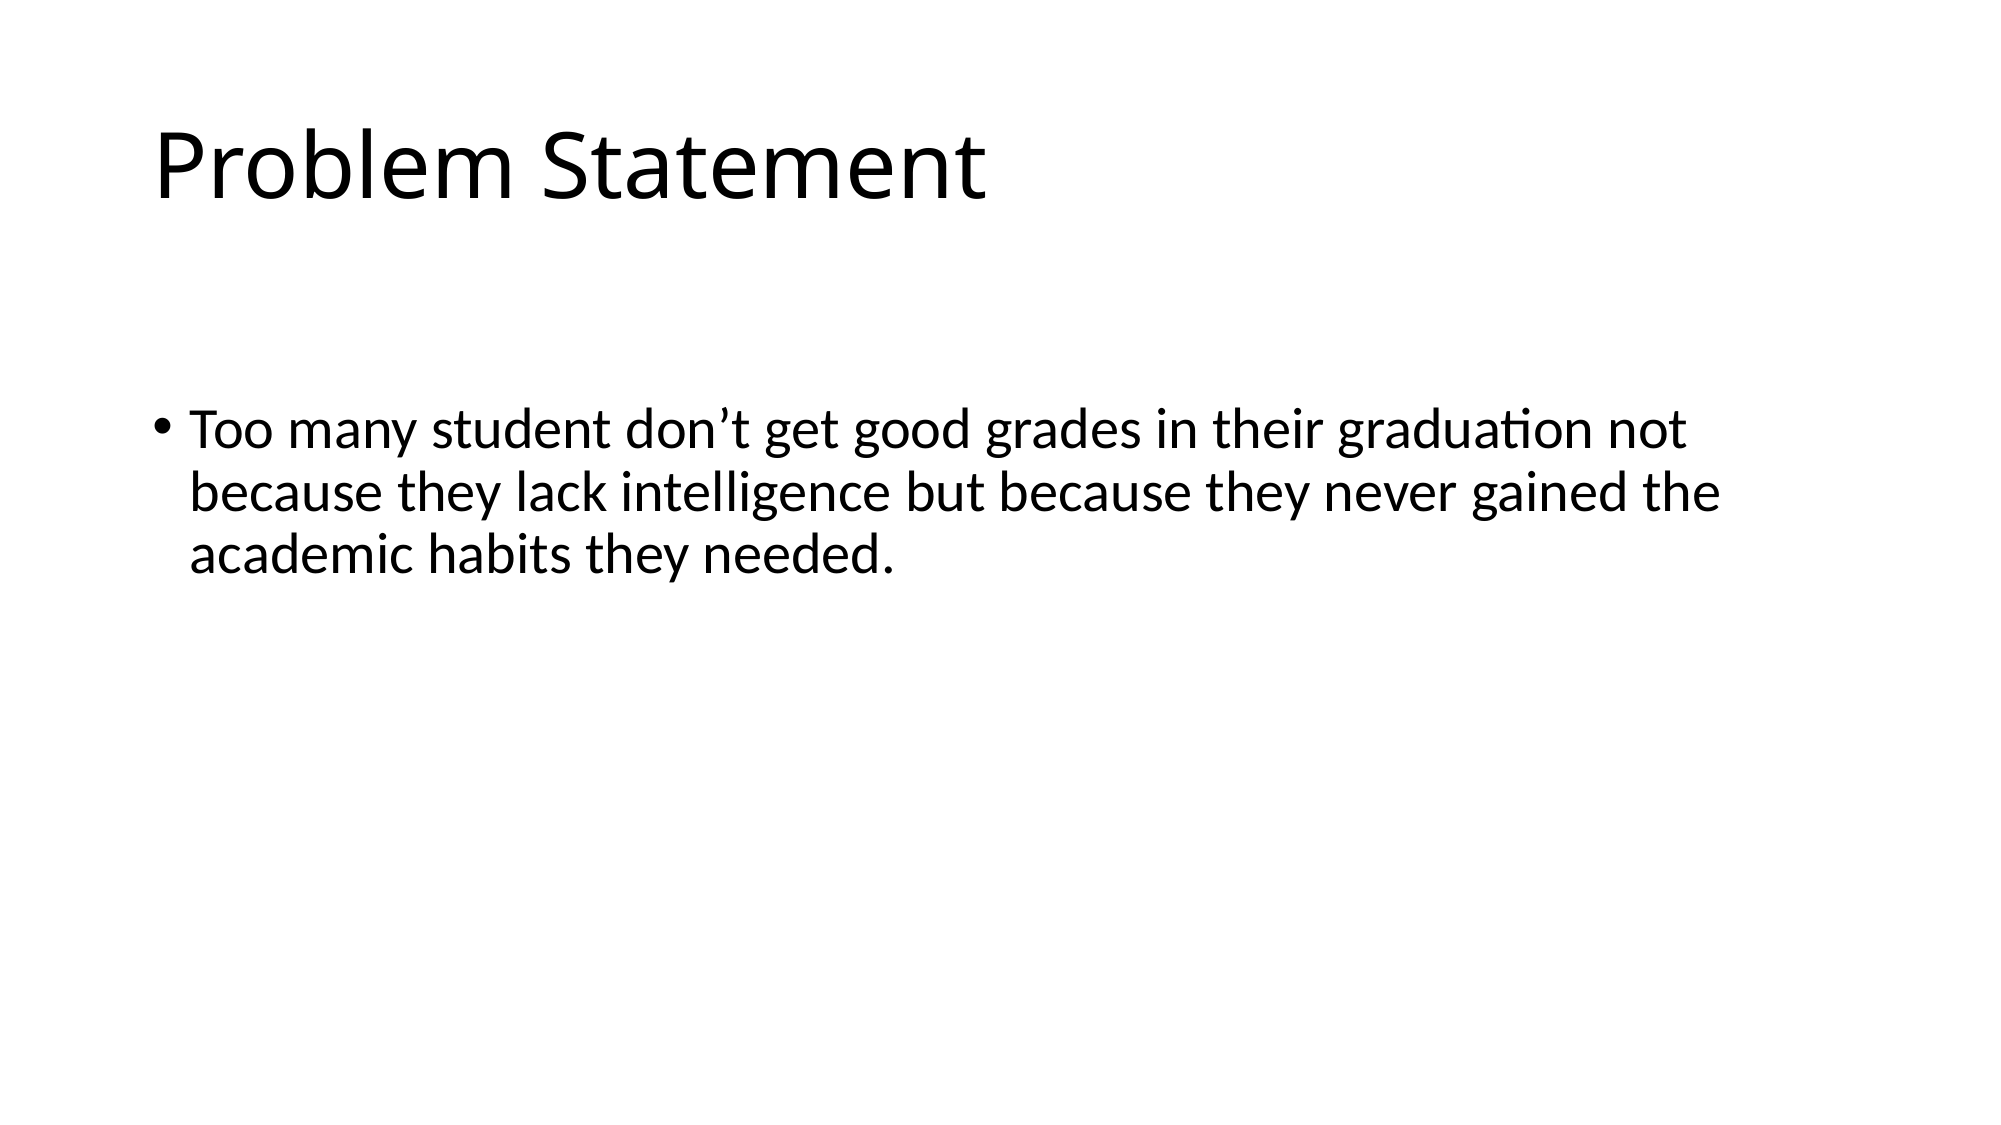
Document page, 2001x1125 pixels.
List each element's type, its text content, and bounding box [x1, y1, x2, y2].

title Problem Statement [137, 59, 1863, 278]
list Too many student don’t get good grades in their graduation not because they lack intelligence but because they never gained the academic habits they needed. [137, 299, 1863, 1014]
